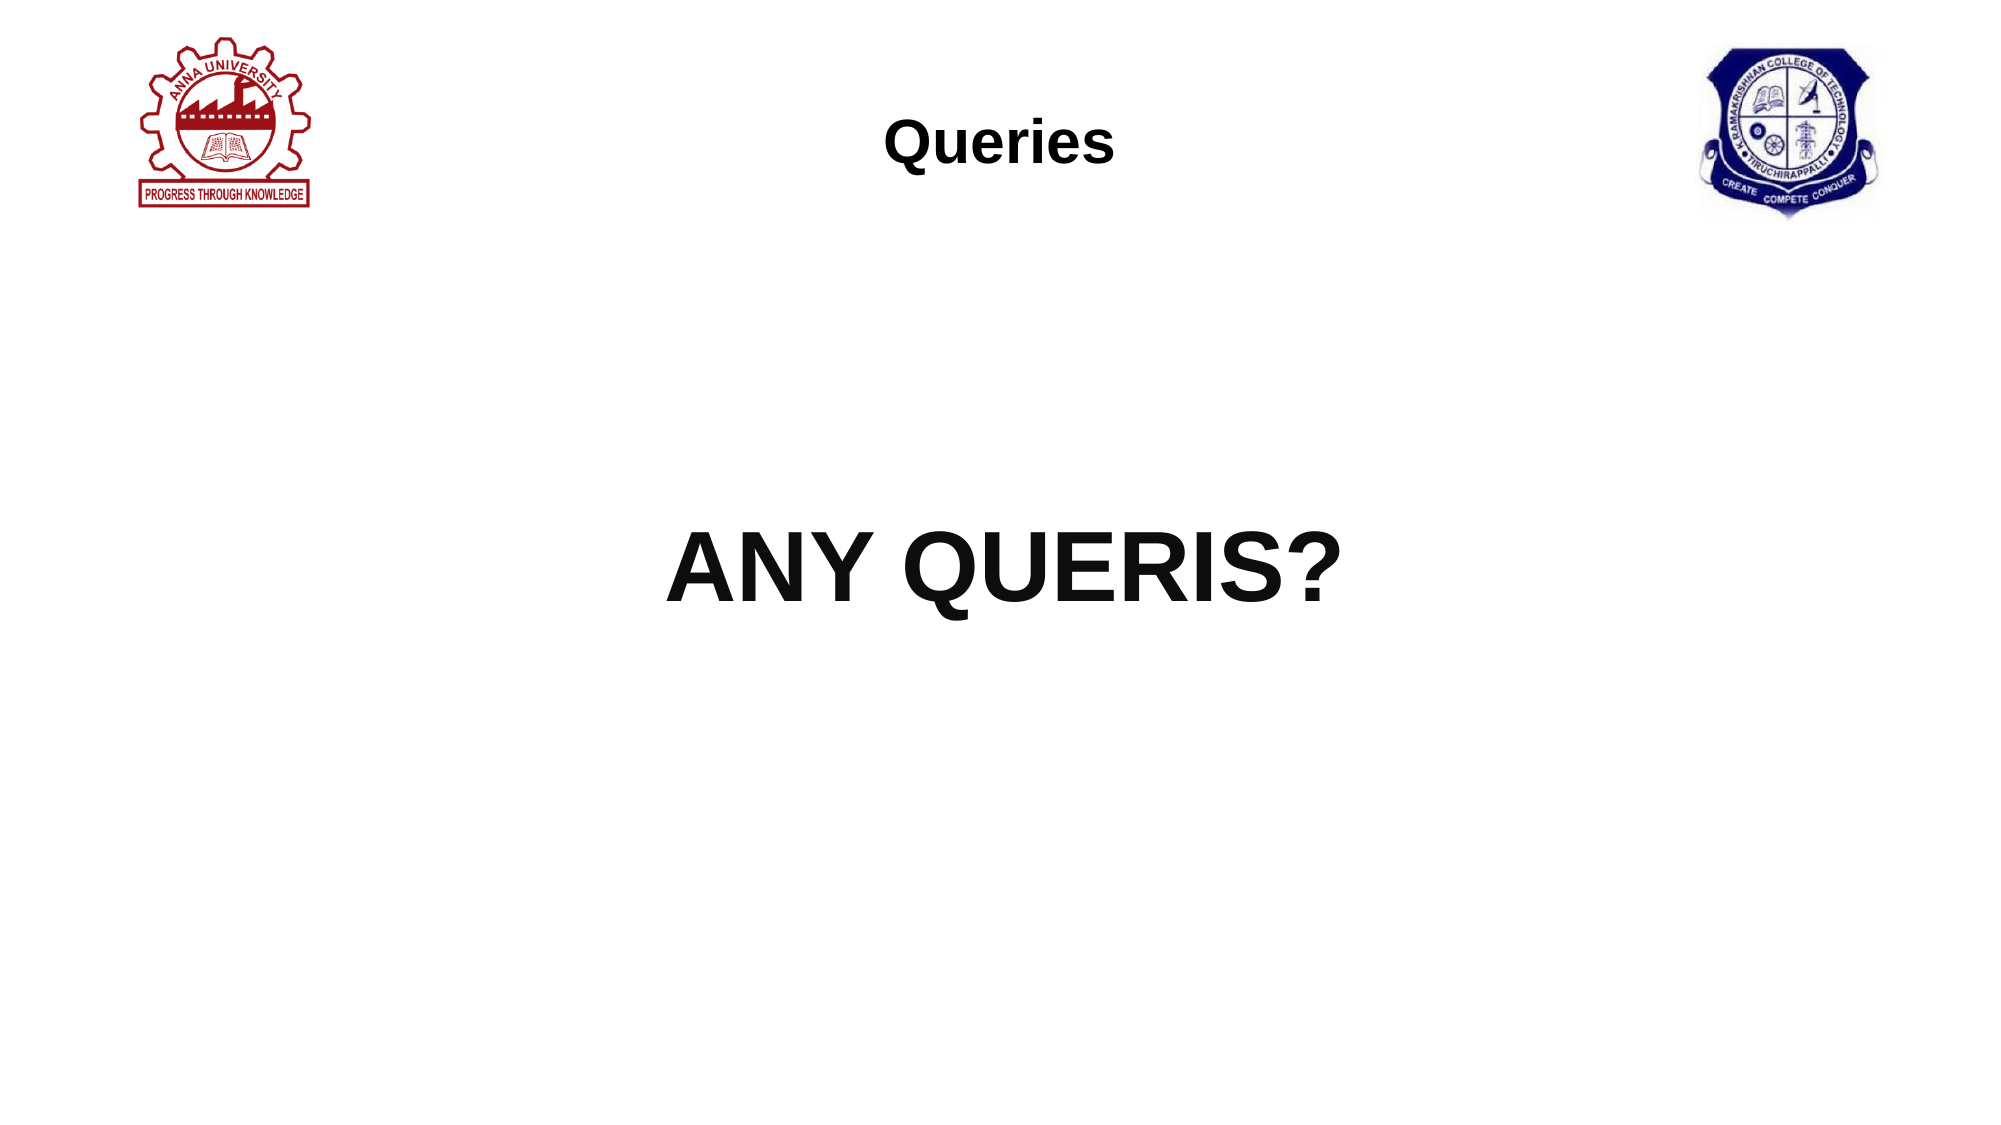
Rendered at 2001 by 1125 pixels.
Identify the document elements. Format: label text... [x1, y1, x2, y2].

picture [136, 34, 312, 209]
picture [1695, 42, 1886, 224]
text_box ANY QUERIS? [500, 494, 1500, 629]
title Queries [324, 44, 1676, 233]
